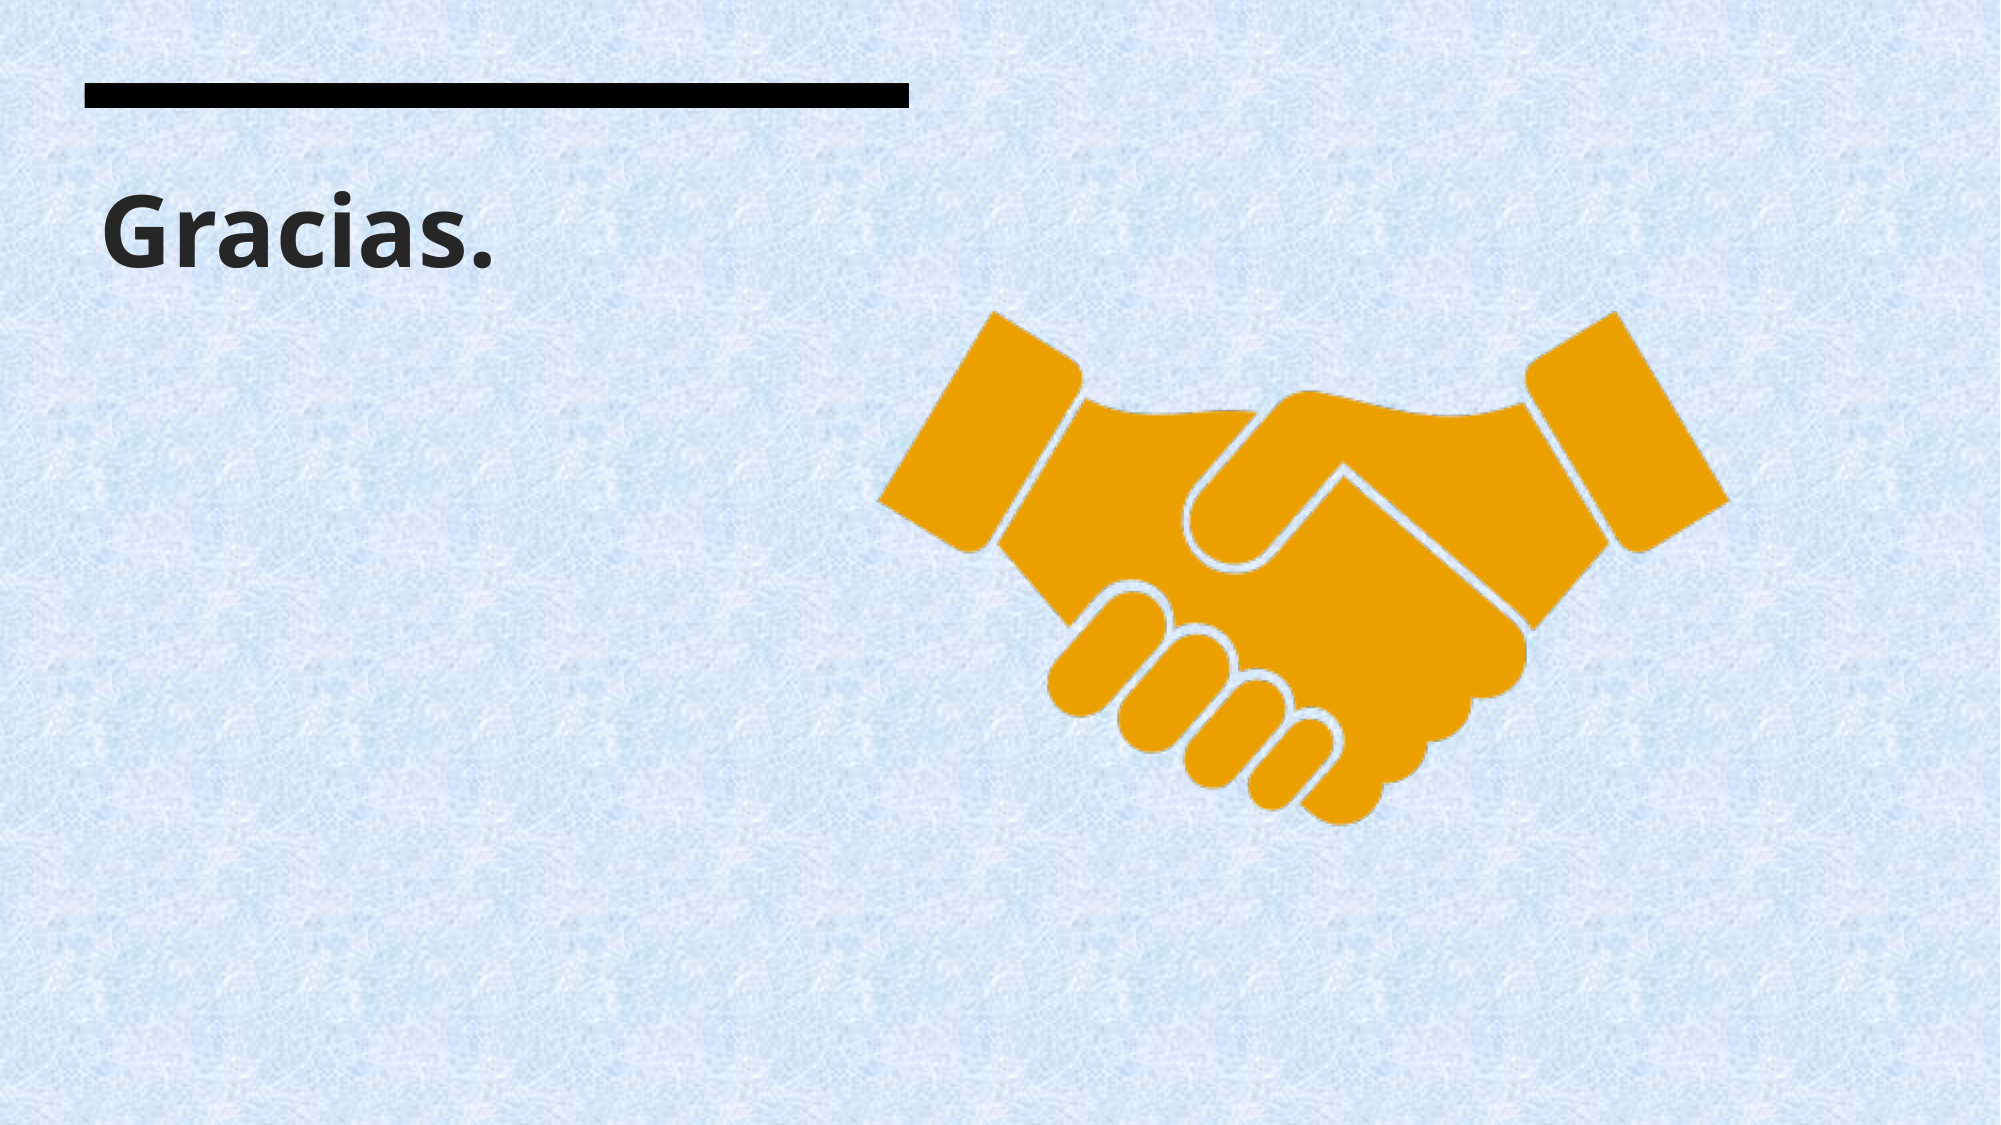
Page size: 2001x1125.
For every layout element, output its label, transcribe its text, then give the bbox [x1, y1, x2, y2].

title Gracias. [84, 160, 654, 563]
picture [0, 0, 2001, 1125]
